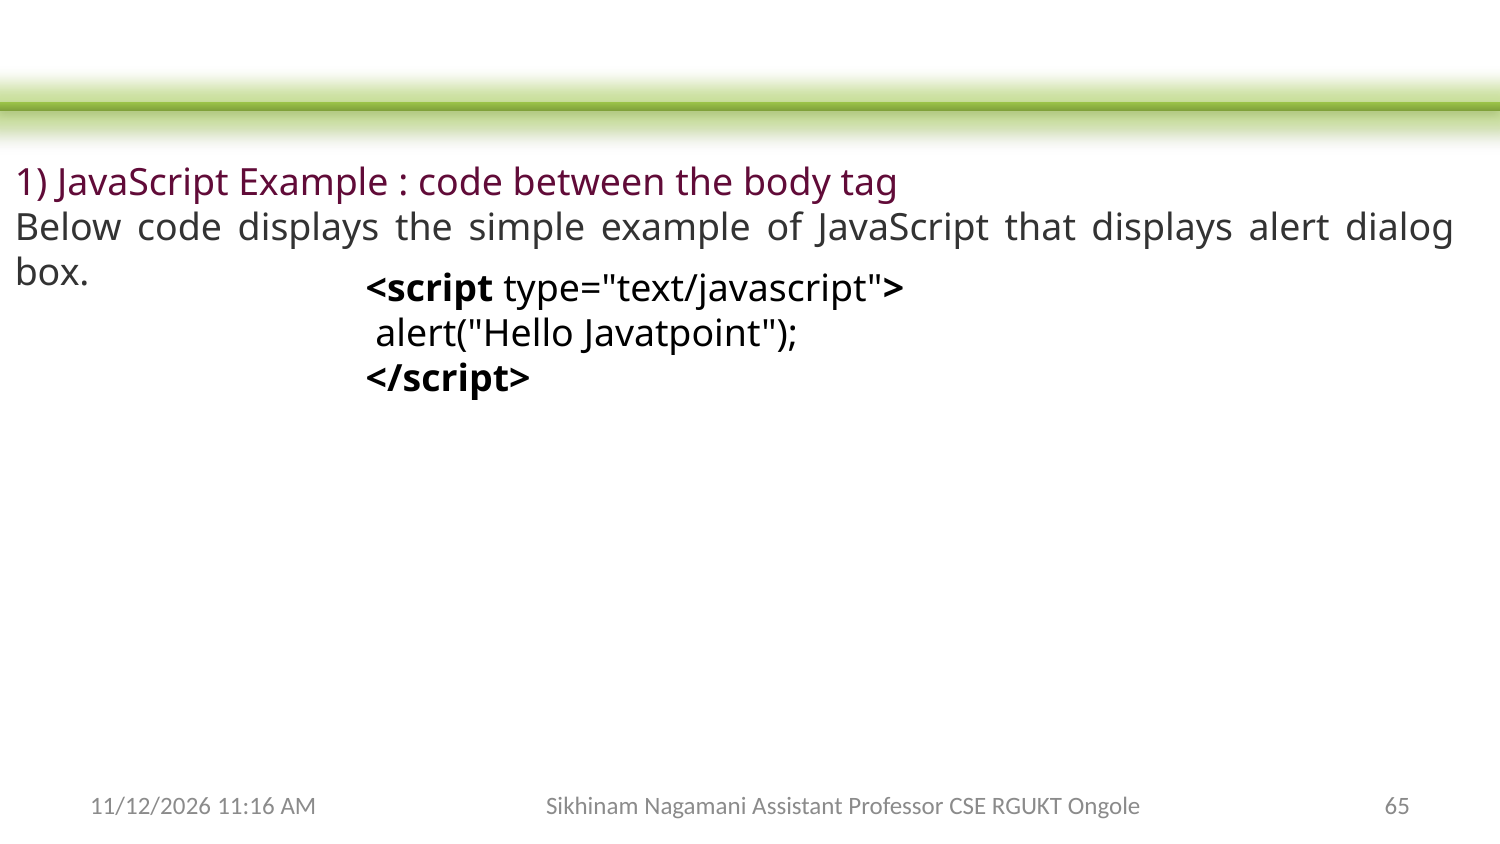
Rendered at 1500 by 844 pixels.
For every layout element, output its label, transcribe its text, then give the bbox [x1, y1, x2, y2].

text_box [0, 102, 1500, 111]
slide_number 65 [1176, 782, 1425, 828]
text_box <script type="text/javascript"> alert("Hello Javatpoint"); </script> [350, 256, 1149, 406]
text_box 1) JavaScript Example : code between the body tag Below code displays the simple example of JavaScript that displays alert dialog box. [0, 150, 1471, 300]
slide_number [75, 782, 425, 828]
footer Sikhinam Nagamani Assistant Professor CSE RGUKT Ongole [512, 782, 1176, 828]
